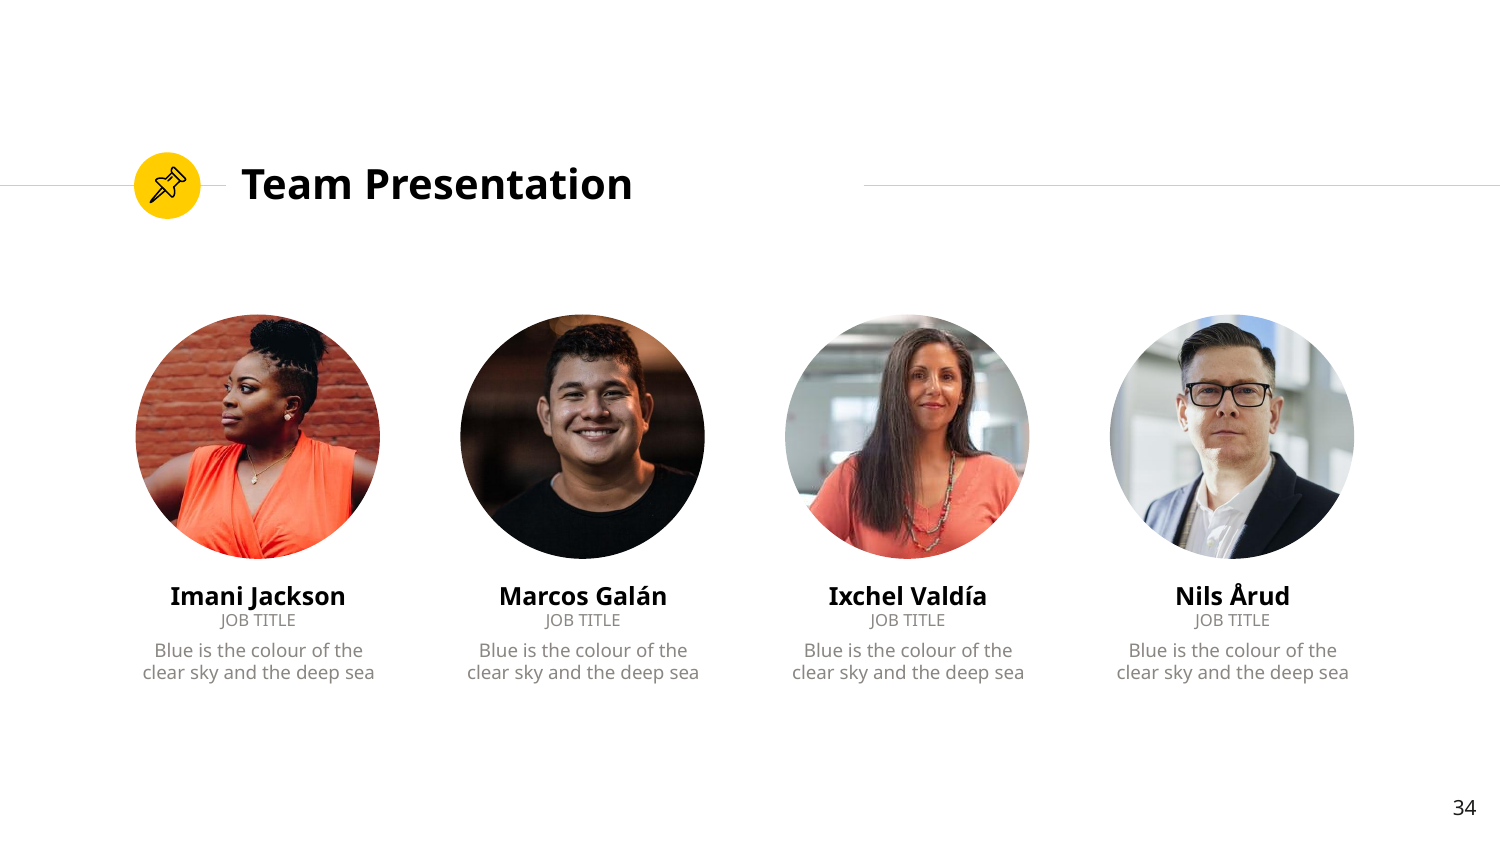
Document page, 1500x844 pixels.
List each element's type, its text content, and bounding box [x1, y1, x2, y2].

text_box Marcos Galán JOB TITLE Blue is the colour of the clear sky and the deep sea [461, 580, 706, 701]
text_box Imani Jackson JOB TITLE Blue is the colour of the clear sky and the deep sea [136, 580, 381, 701]
title Team Presentation [226, 146, 863, 219]
picture [460, 314, 705, 560]
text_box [150, 166, 186, 203]
text_box Ixchel Valdía JOB TITLE Blue is the colour of the clear sky and the deep sea [785, 580, 1031, 701]
picture [135, 314, 381, 560]
text_box Nils Årud JOB TITLE Blue is the colour of the clear sky and the deep sea [1110, 580, 1355, 701]
picture [784, 314, 1030, 560]
picture [1109, 314, 1355, 560]
slide_number ‹#› [1401, 779, 1492, 844]
